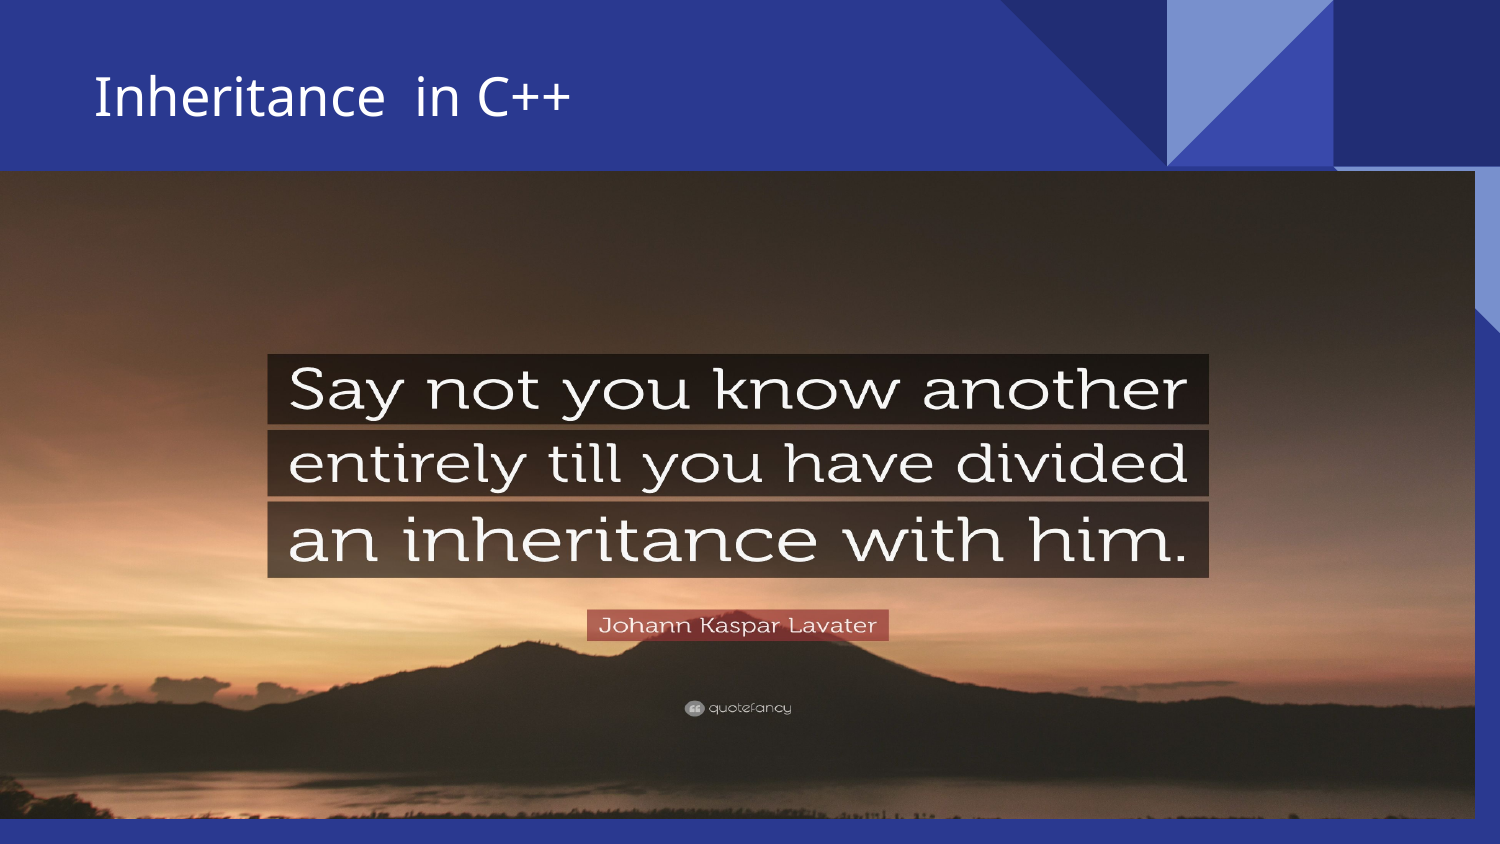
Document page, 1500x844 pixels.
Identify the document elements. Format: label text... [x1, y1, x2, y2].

title Inheritance in C++ [79, 43, 1423, 148]
picture [0, 171, 1475, 819]
